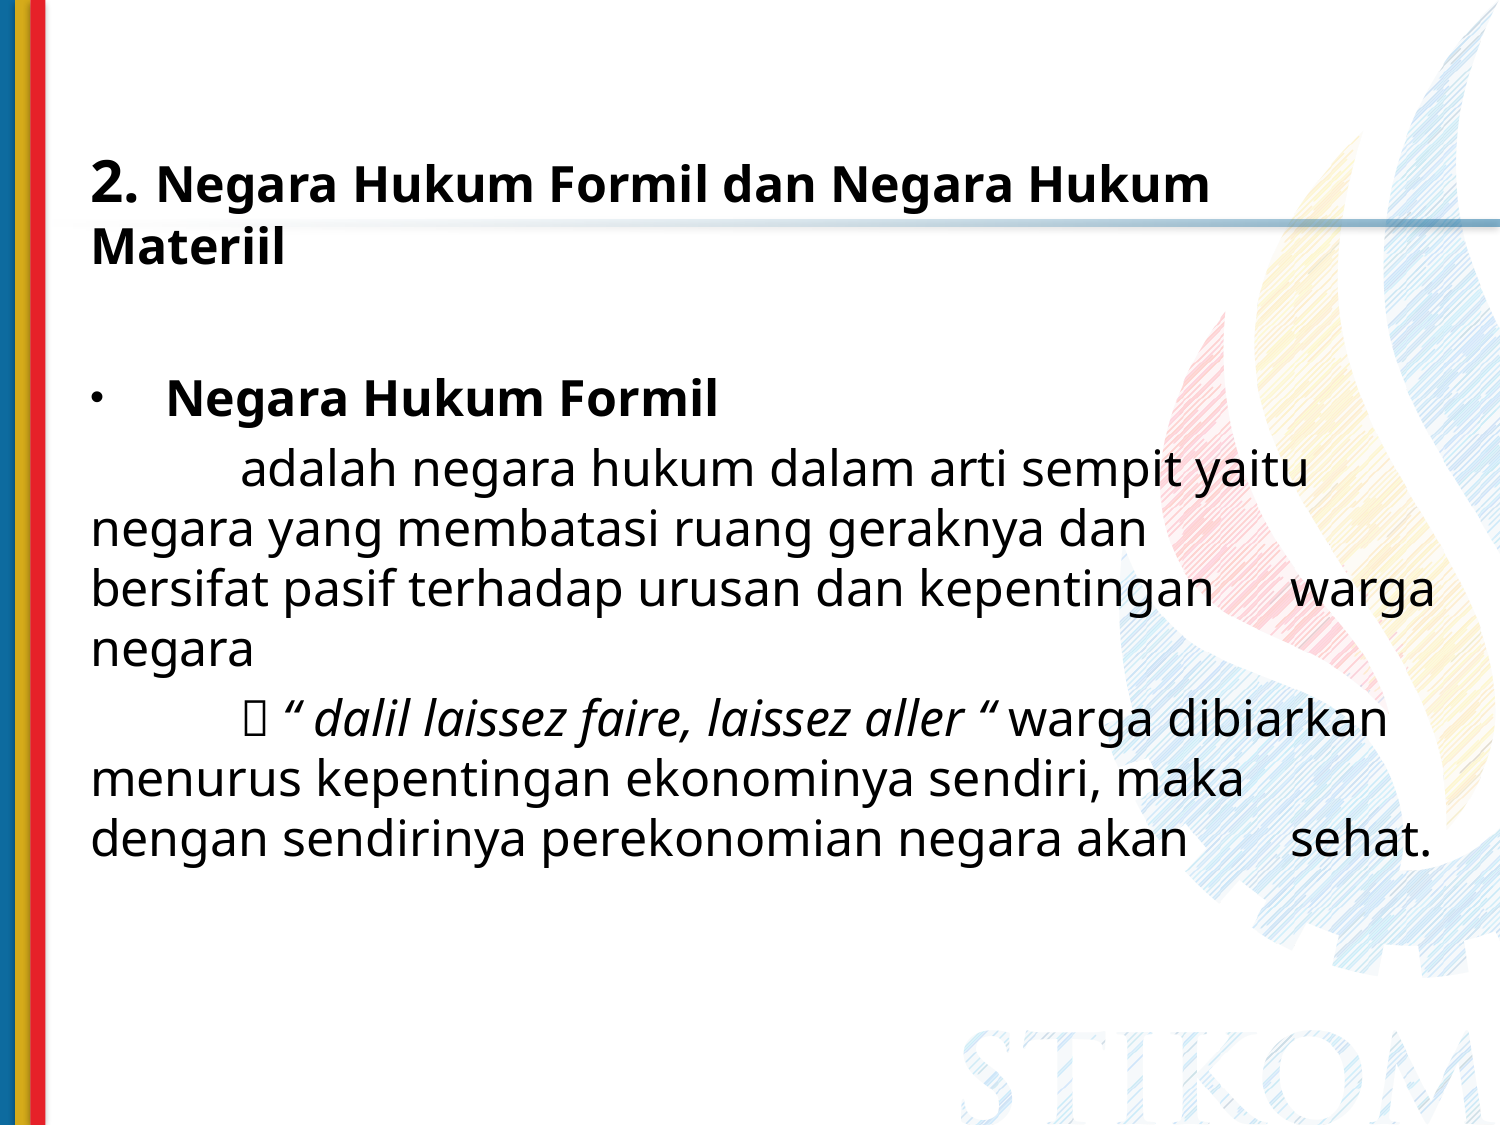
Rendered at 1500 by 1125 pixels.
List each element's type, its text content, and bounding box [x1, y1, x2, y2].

list 2. Negara Hukum Formil dan Negara Hukum Materiil Negara Hukum Formil adalah negara hukum dalam arti sempit yaitu negara yang membatasi ruang geraknya dan bersifat pasif terhadap urusan dan kepentingan warga negara  “ dalil laissez faire, laissez aller “ warga dibiarkan menurus kepentingan ekonominya sendiri, maka dengan sendirinya perekonomian negara akan sehat. [75, 137, 1471, 1048]
